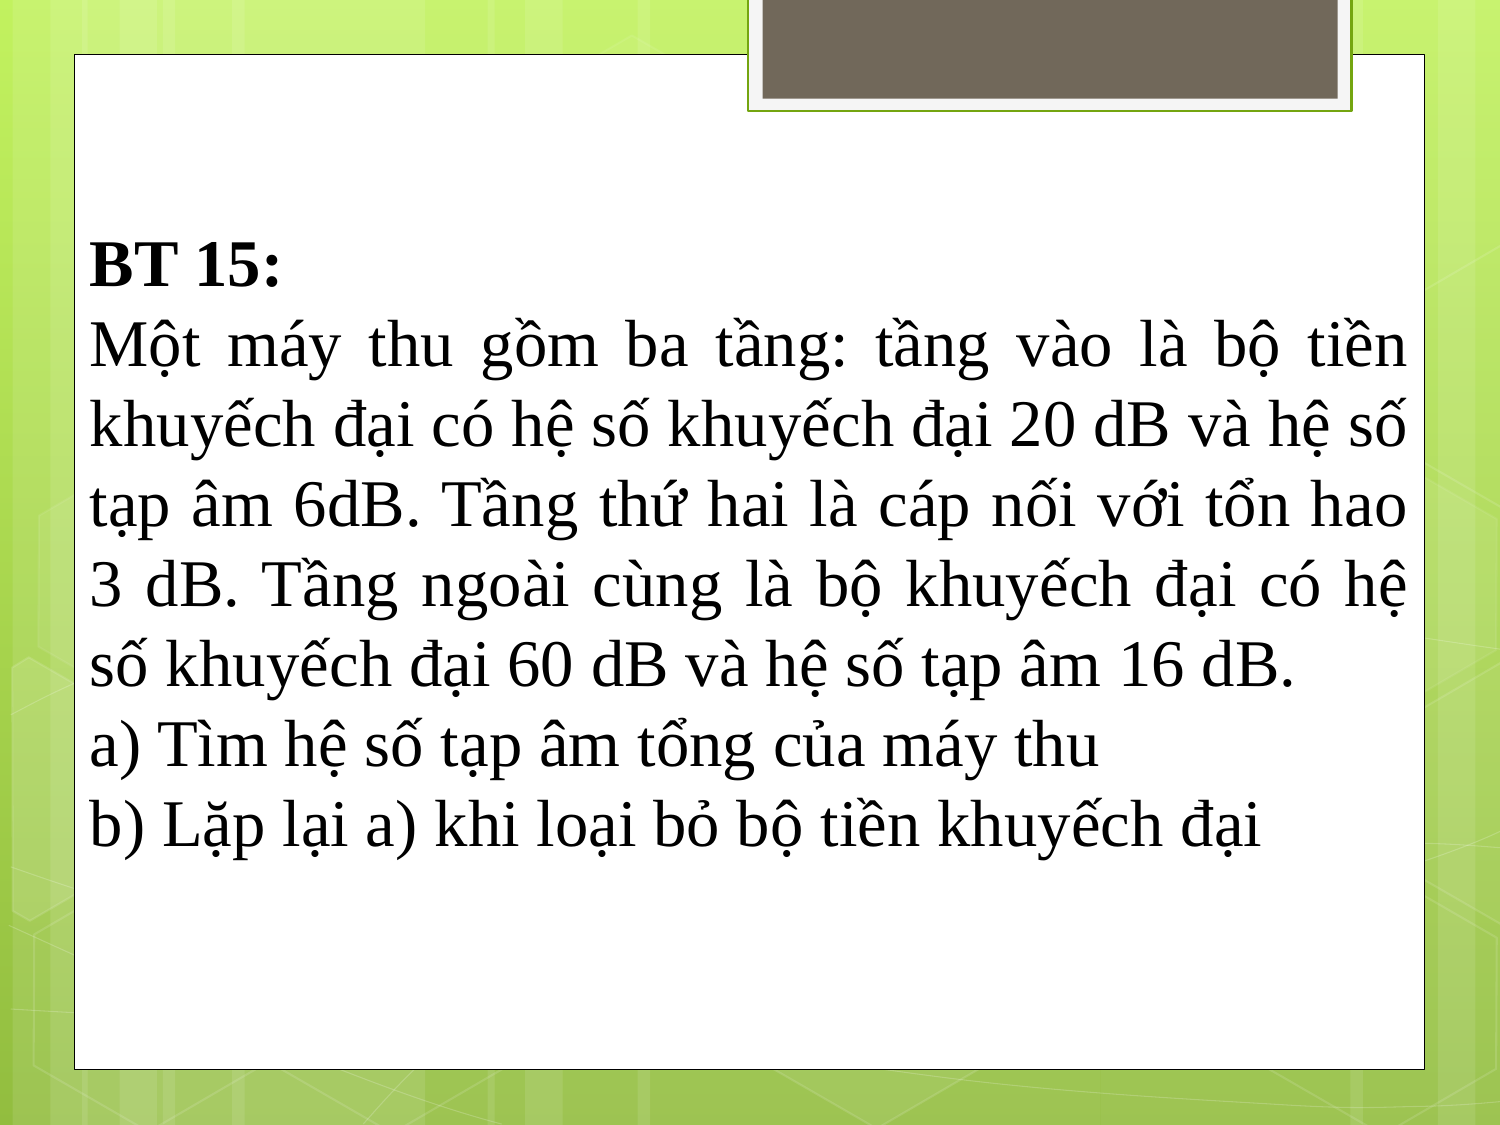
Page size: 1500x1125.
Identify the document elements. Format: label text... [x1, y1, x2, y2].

text_box BT 15: Một máy thu gồm ba tầng: tầng vào là bộ tiền khuyếch đại có hệ số khuyếch đại 20 dB và hệ số tạp âm 6dB. Tầng thứ hai là cáp nối với tổn hao 3 dB. Tầng ngoài cùng là bộ khuyếch đại có hệ số khuyếch đại 60 dB và hệ số tạp âm 16 dB. a) Tìm hệ số tạp âm tổng của máy thu b) Lặp lại a) khi loại bỏ bộ tiền khuyếch đại [74, 212, 1425, 867]
